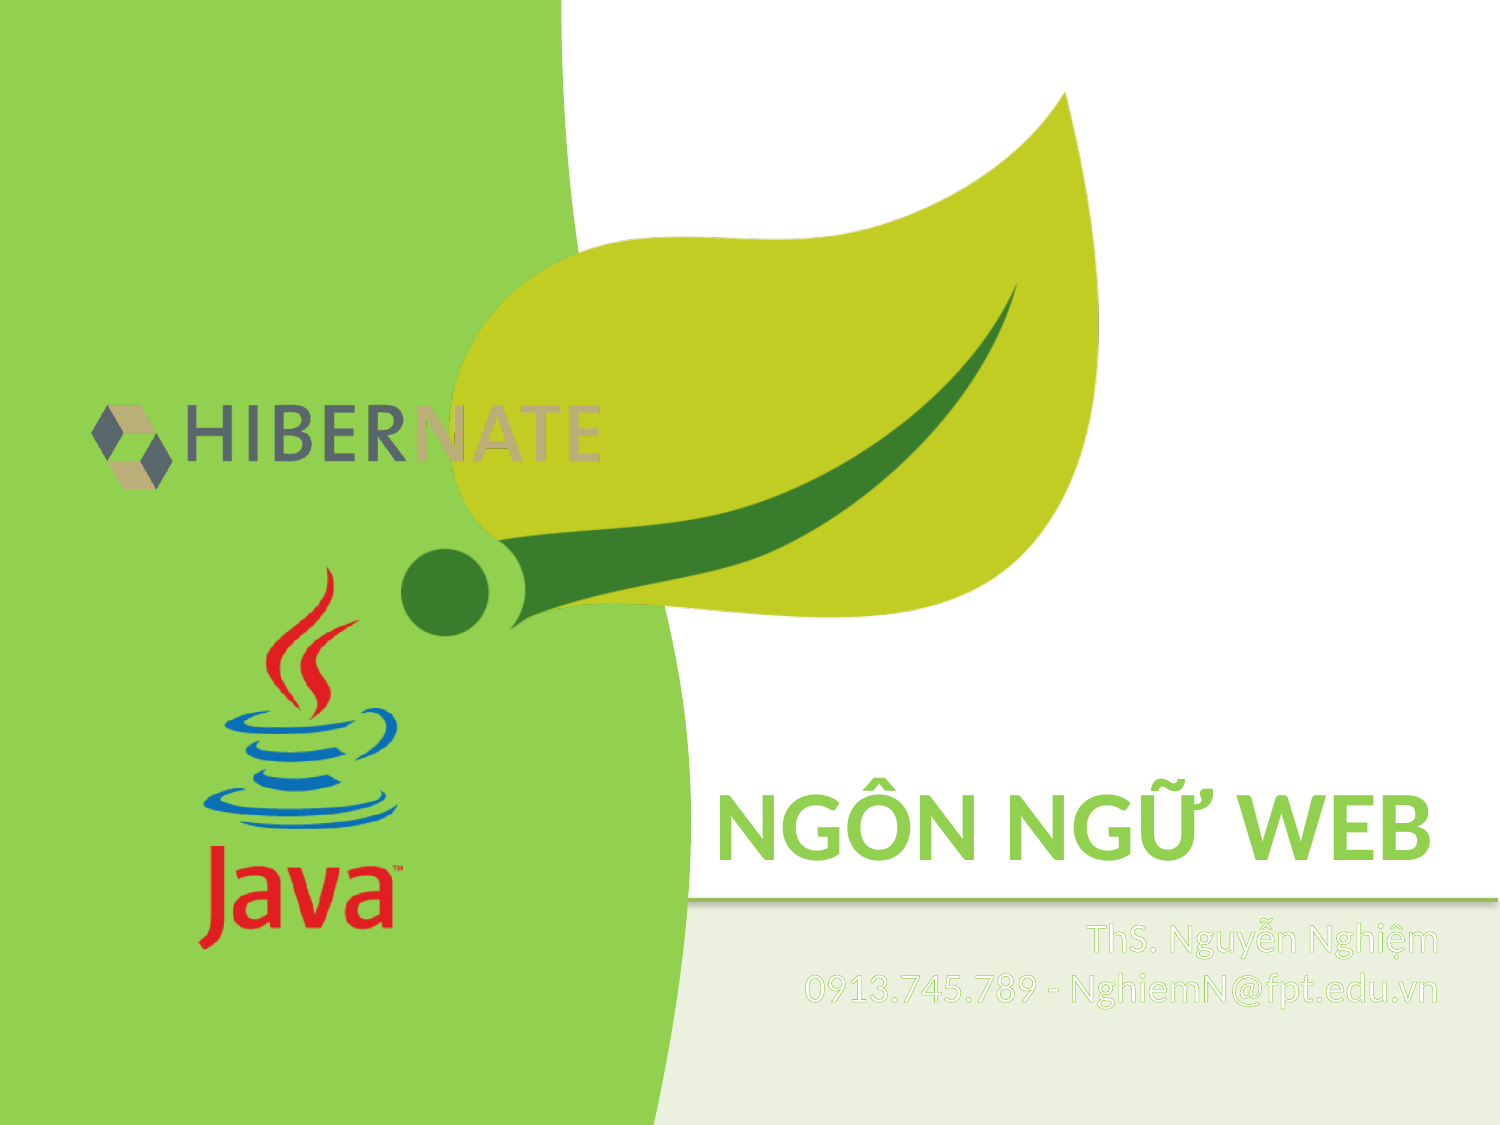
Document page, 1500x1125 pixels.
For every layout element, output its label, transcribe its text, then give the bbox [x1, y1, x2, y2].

picture [75, 62, 1150, 983]
title Ngôn ngữ web [687, 575, 1450, 888]
